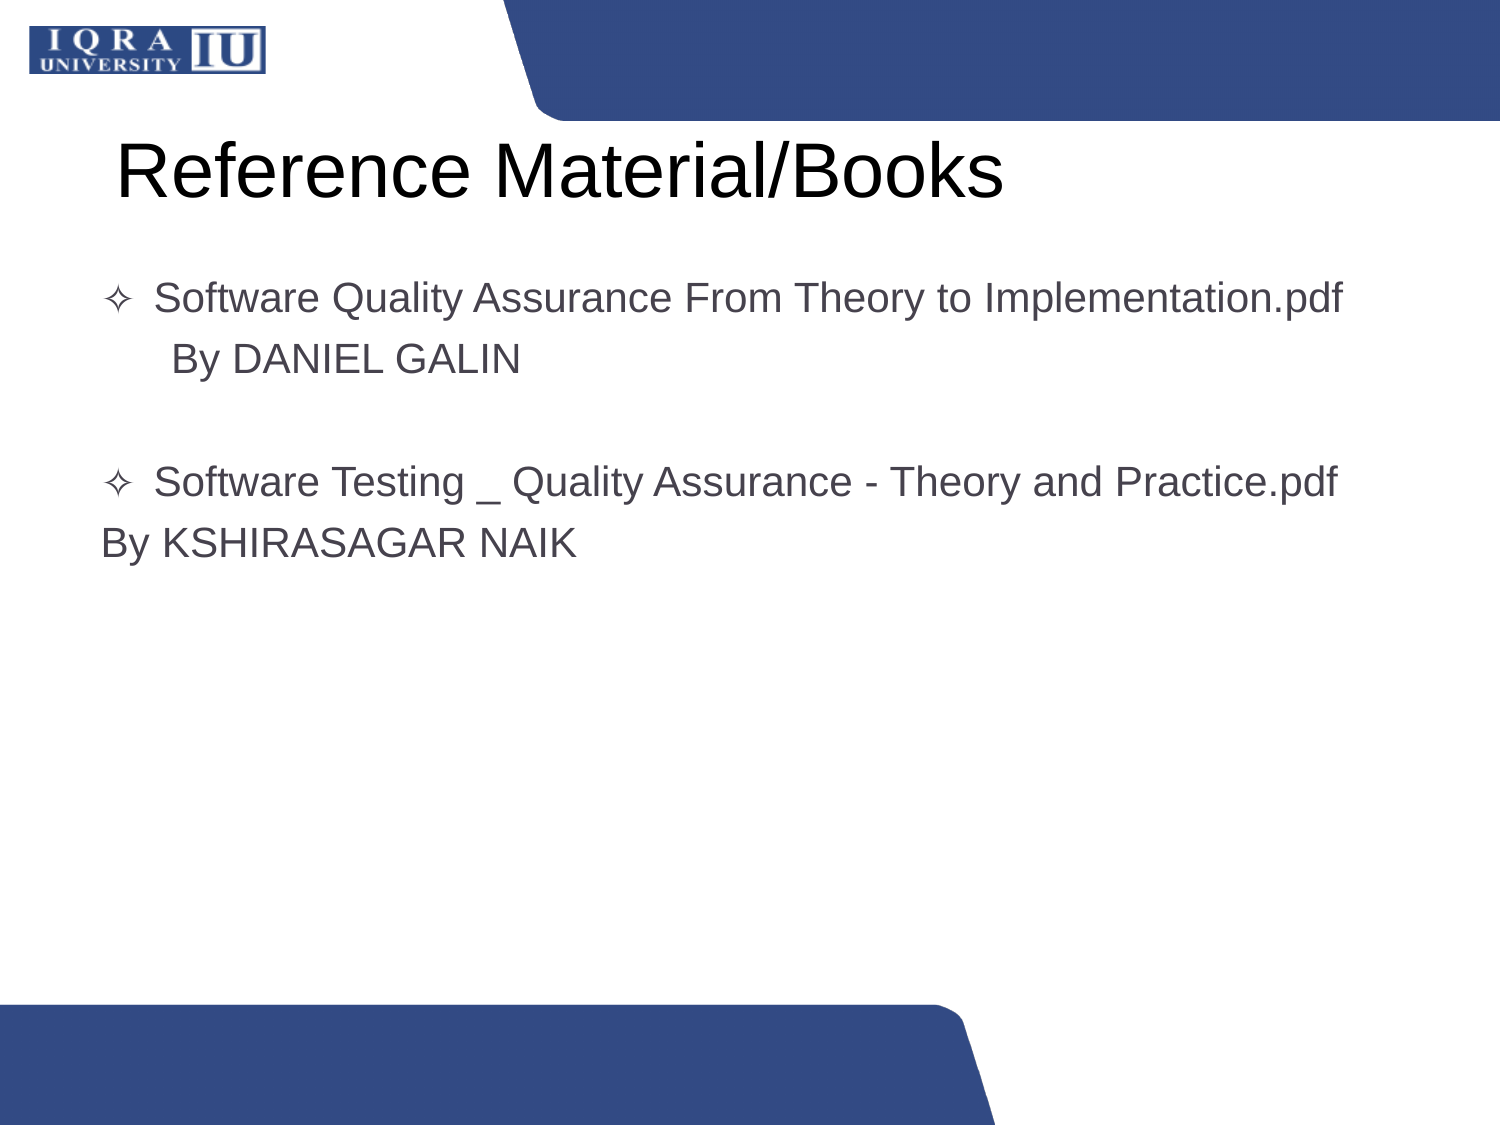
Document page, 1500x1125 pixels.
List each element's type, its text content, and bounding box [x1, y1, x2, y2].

picture [503, 0, 1500, 121]
picture [0, 1005, 994, 1125]
title Reference Material/Books [0, 112, 1159, 300]
list Software Quality Assurance From Theory to Implementation.pdf By DANIEL GALIN Software Testing _ Quality Assurance - Theory and Practice.pdf By KSHIRASAGAR NAIK [75, 262, 1425, 1005]
picture [29, 26, 266, 74]
